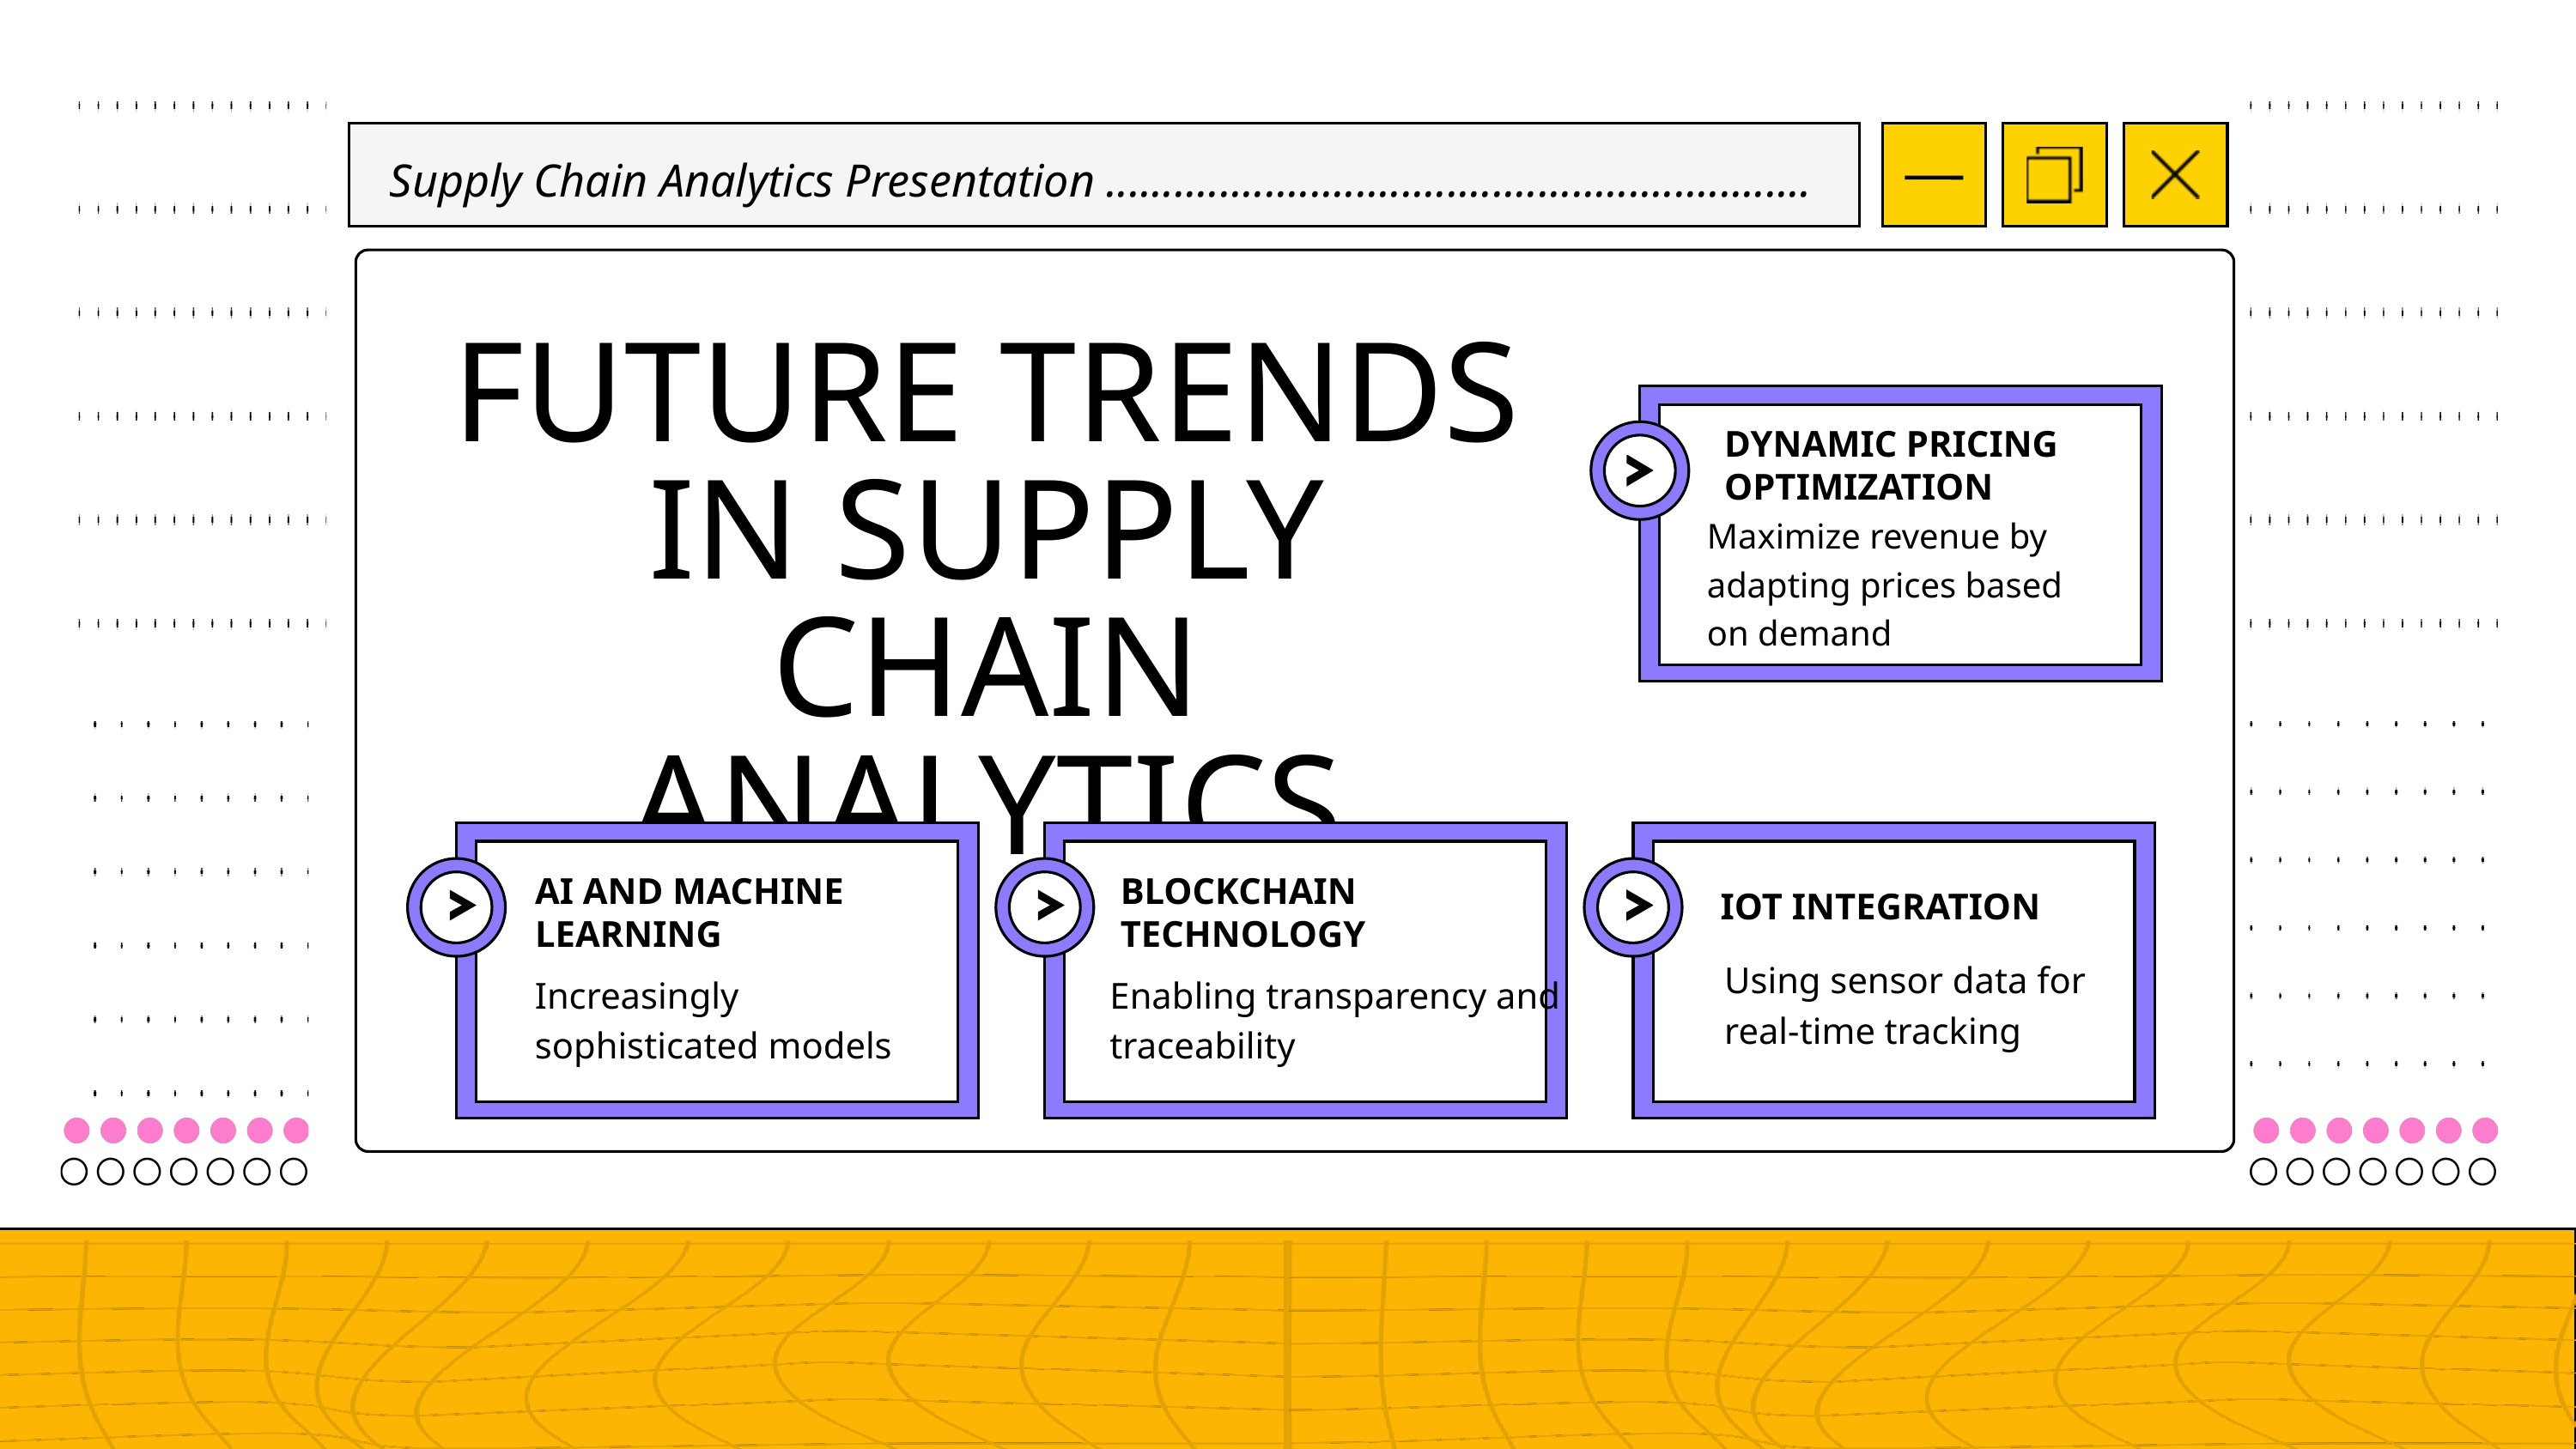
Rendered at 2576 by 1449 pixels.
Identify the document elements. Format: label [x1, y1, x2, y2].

text_box [78, 101, 327, 682]
text_box [0, 1228, 2576, 1449]
text_box [78, 721, 309, 1105]
text_box [2002, 123, 2107, 227]
text_box [349, 123, 1860, 227]
text_box [407, 858, 506, 957]
text_box [1590, 421, 1690, 520]
text_box [995, 858, 1095, 957]
text_box [420, 871, 493, 943]
text_box [456, 822, 979, 1119]
text_box [2250, 1118, 2498, 1185]
text_box [1044, 822, 1567, 1119]
text_box [1009, 871, 1081, 943]
text_box [1659, 403, 2142, 665]
text_box [355, 249, 2234, 1152]
text_box [1604, 434, 1676, 506]
text_box [1652, 840, 2136, 1102]
text_box [1583, 858, 1683, 957]
text_box [1064, 840, 1546, 1102]
text_box [476, 840, 958, 1102]
text_box [60, 1118, 309, 1185]
text_box [1639, 385, 2162, 682]
text_box [1882, 123, 1986, 227]
text_box [2250, 101, 2498, 682]
text_box [1632, 822, 2155, 1119]
text_box [2250, 721, 2498, 1102]
text_box [1597, 871, 1669, 943]
text_box [2123, 123, 2228, 227]
